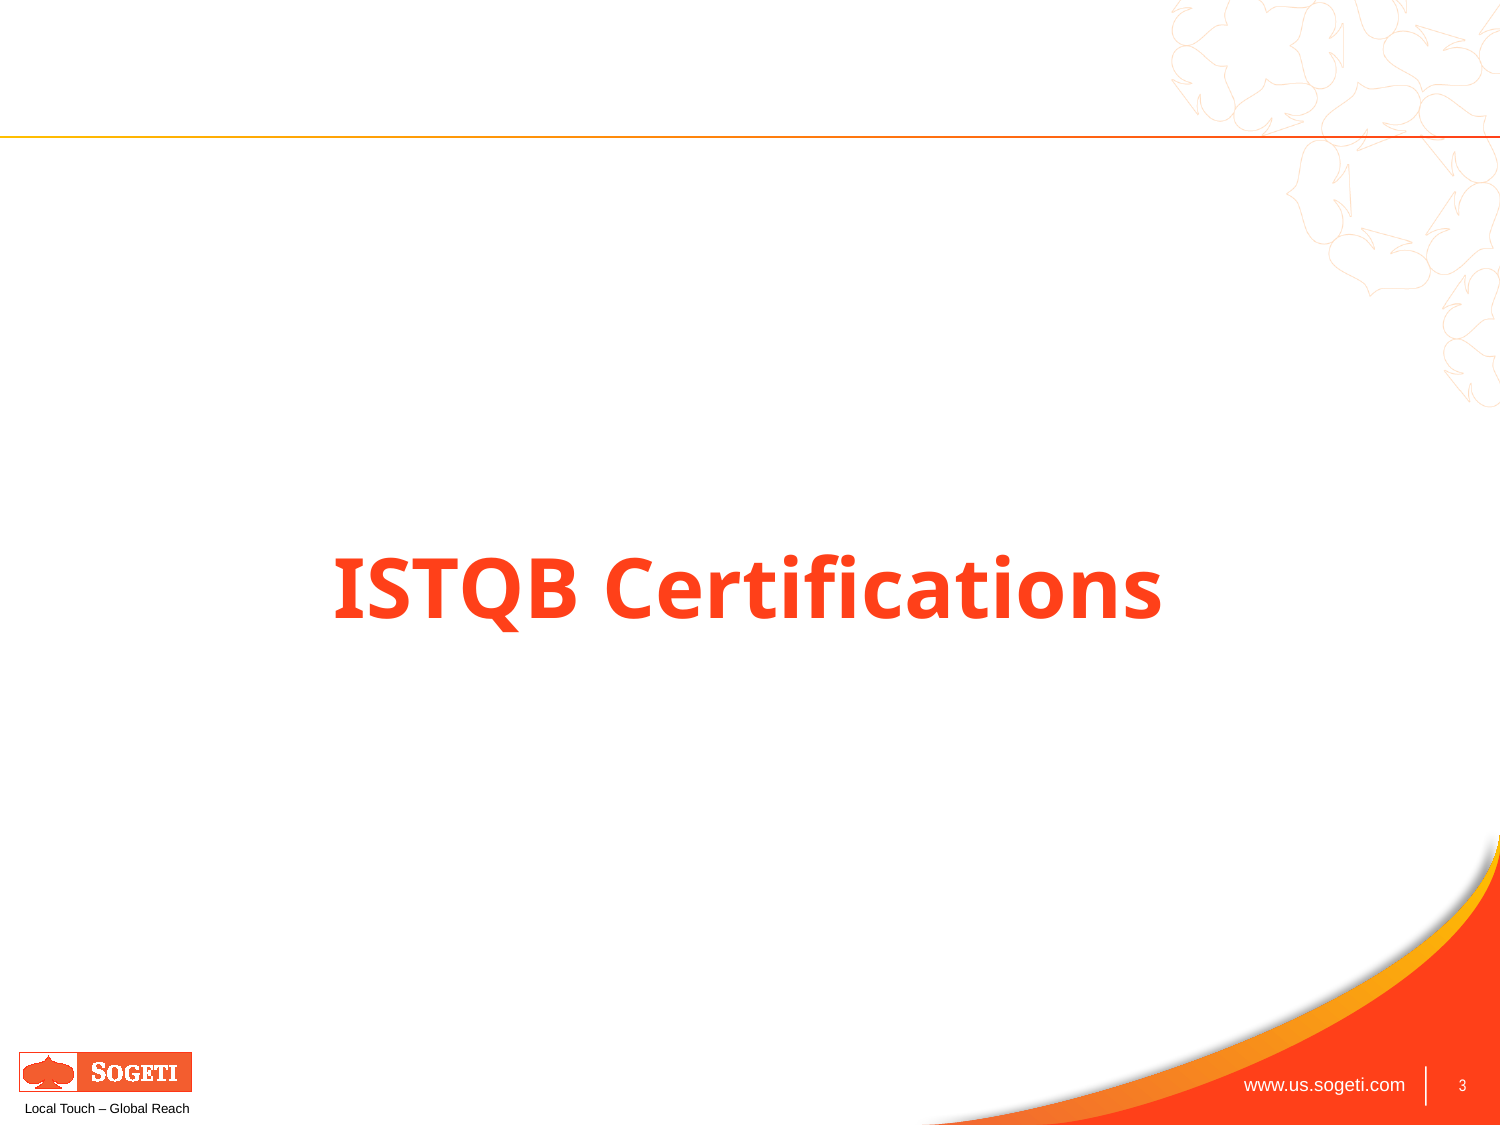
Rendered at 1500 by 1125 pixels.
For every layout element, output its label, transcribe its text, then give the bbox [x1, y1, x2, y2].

text_box ISTQB Certifications [0, 528, 1499, 749]
